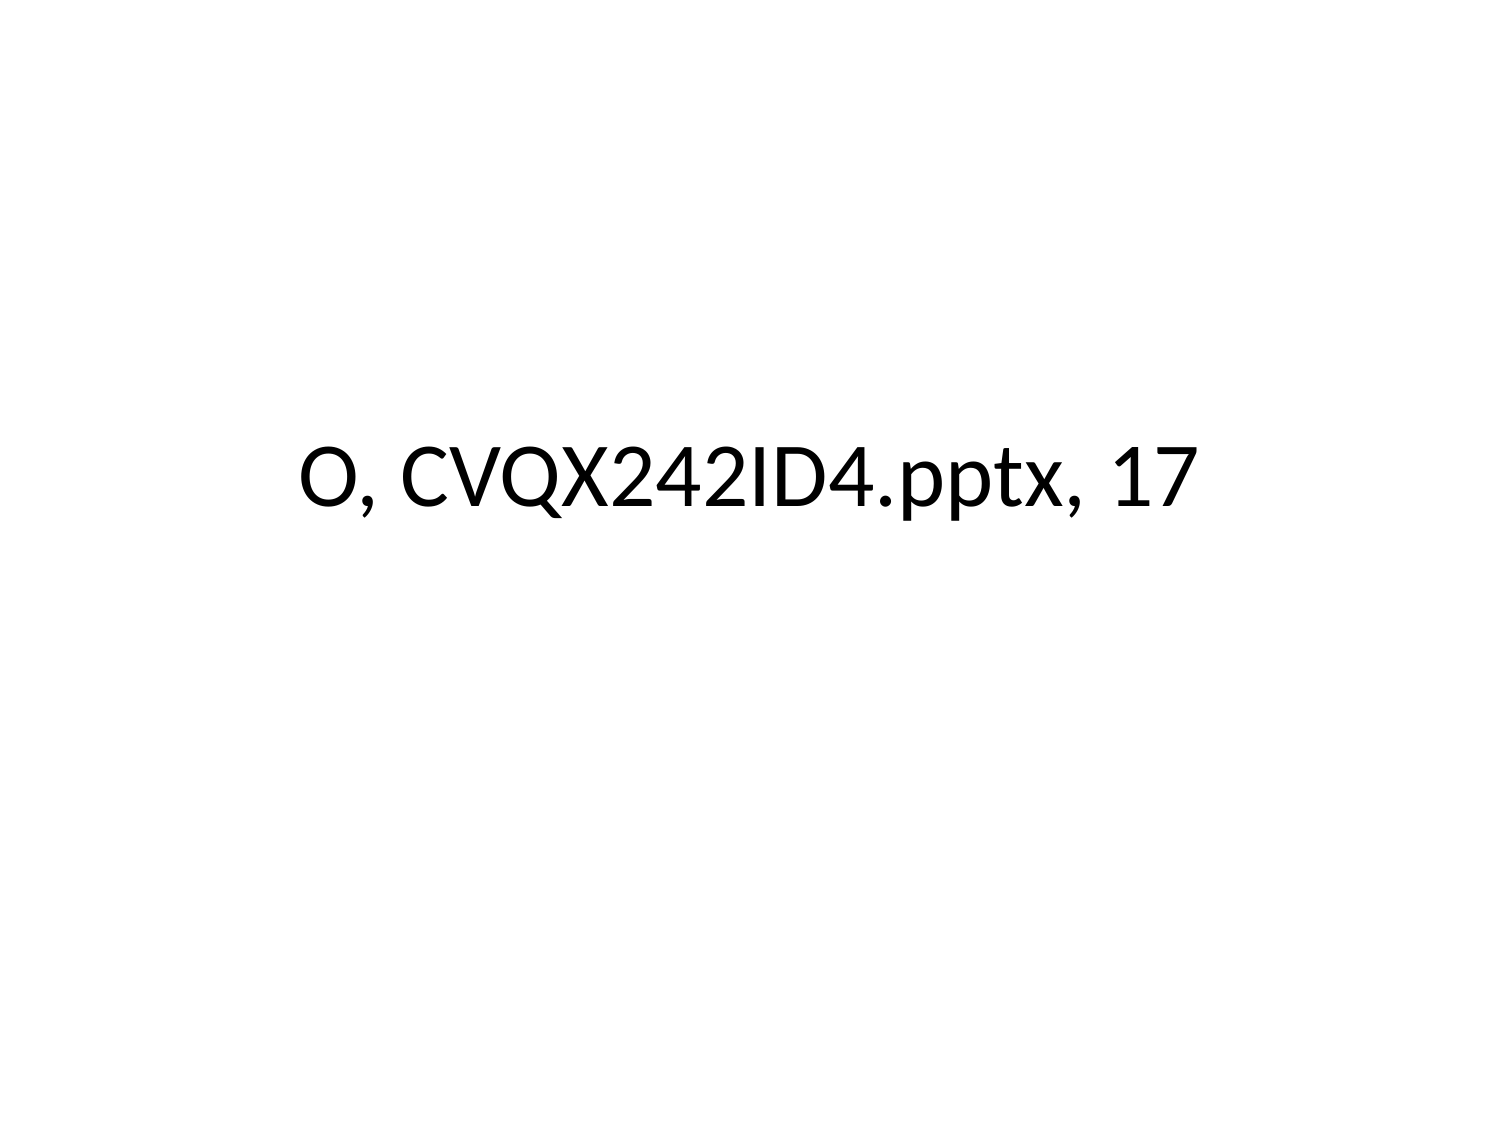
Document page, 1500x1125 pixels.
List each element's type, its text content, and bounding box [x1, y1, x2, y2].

title O, CVQX242ID4.pptx, 17 [112, 349, 1388, 591]
